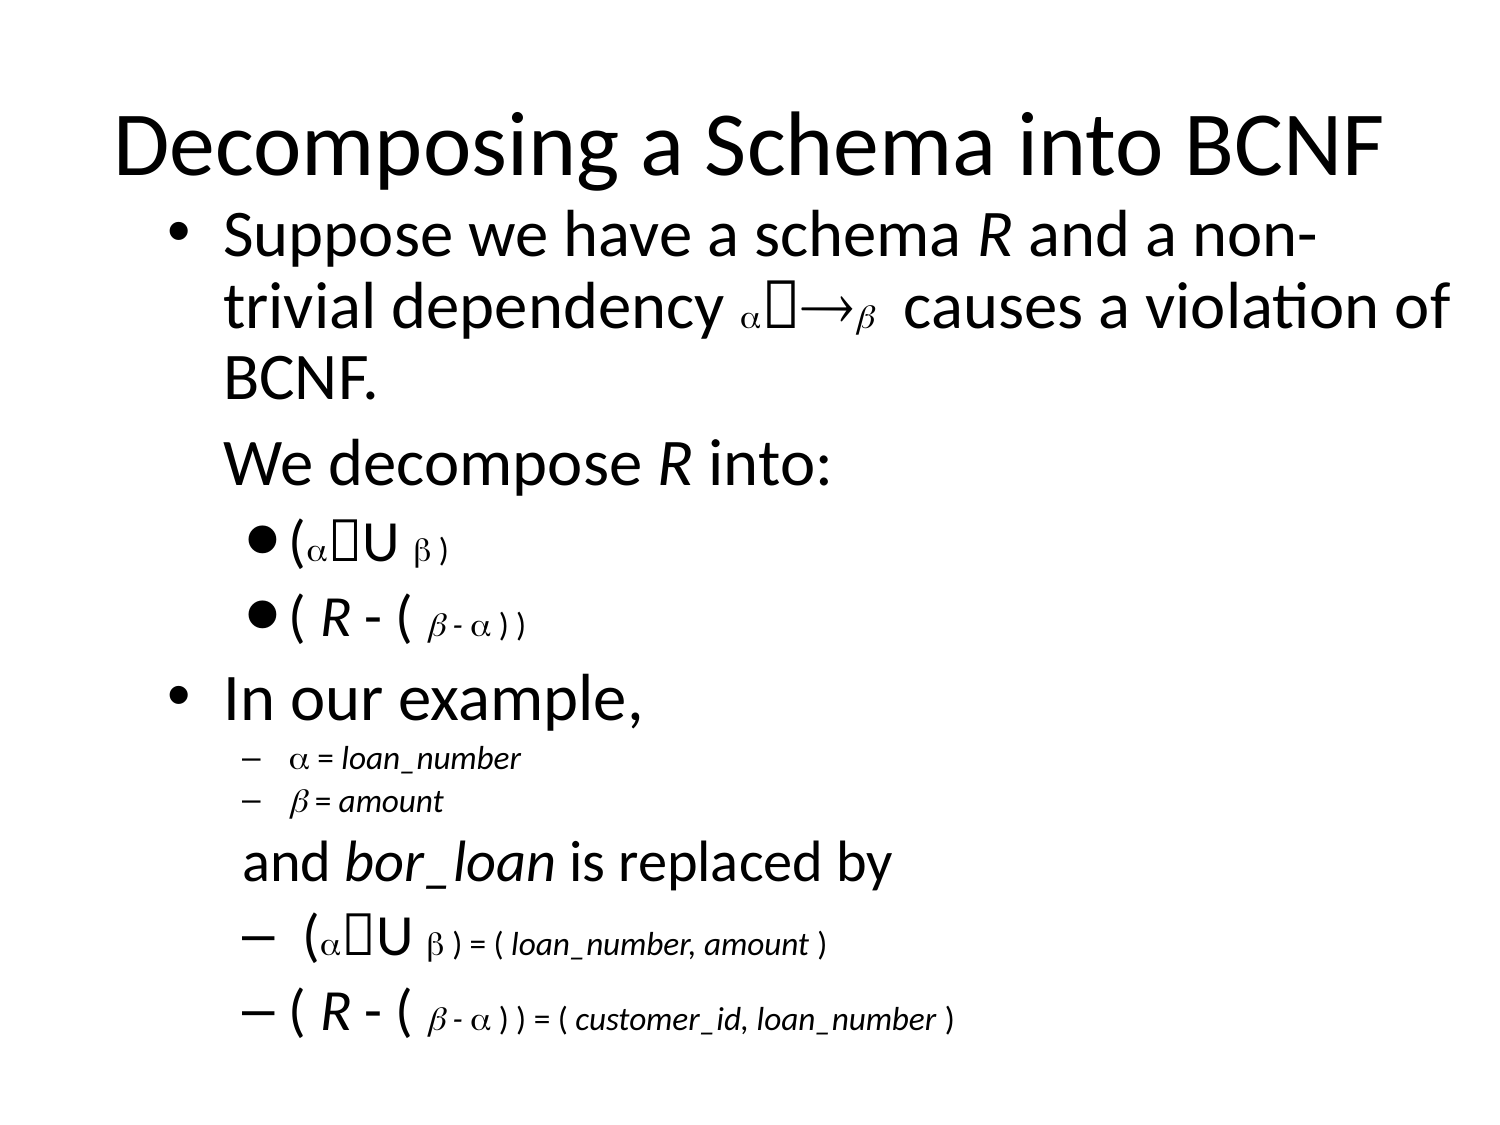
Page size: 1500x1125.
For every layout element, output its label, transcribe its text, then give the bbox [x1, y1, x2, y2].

list Suppose we have a schema R and a non-trivial dependency  causes a violation of BCNF. We decompose R into: (U  ) ( R - (  -  ) ) In our example,  = loan_number  = amount and bor_loan is replaced by (U  ) = ( loan_number, amount ) ( R - (  -  ) ) = ( customer_id, loan_number ) [151, 190, 1469, 1068]
title Decomposing a Schema into BCNF [74, 44, 1426, 233]
